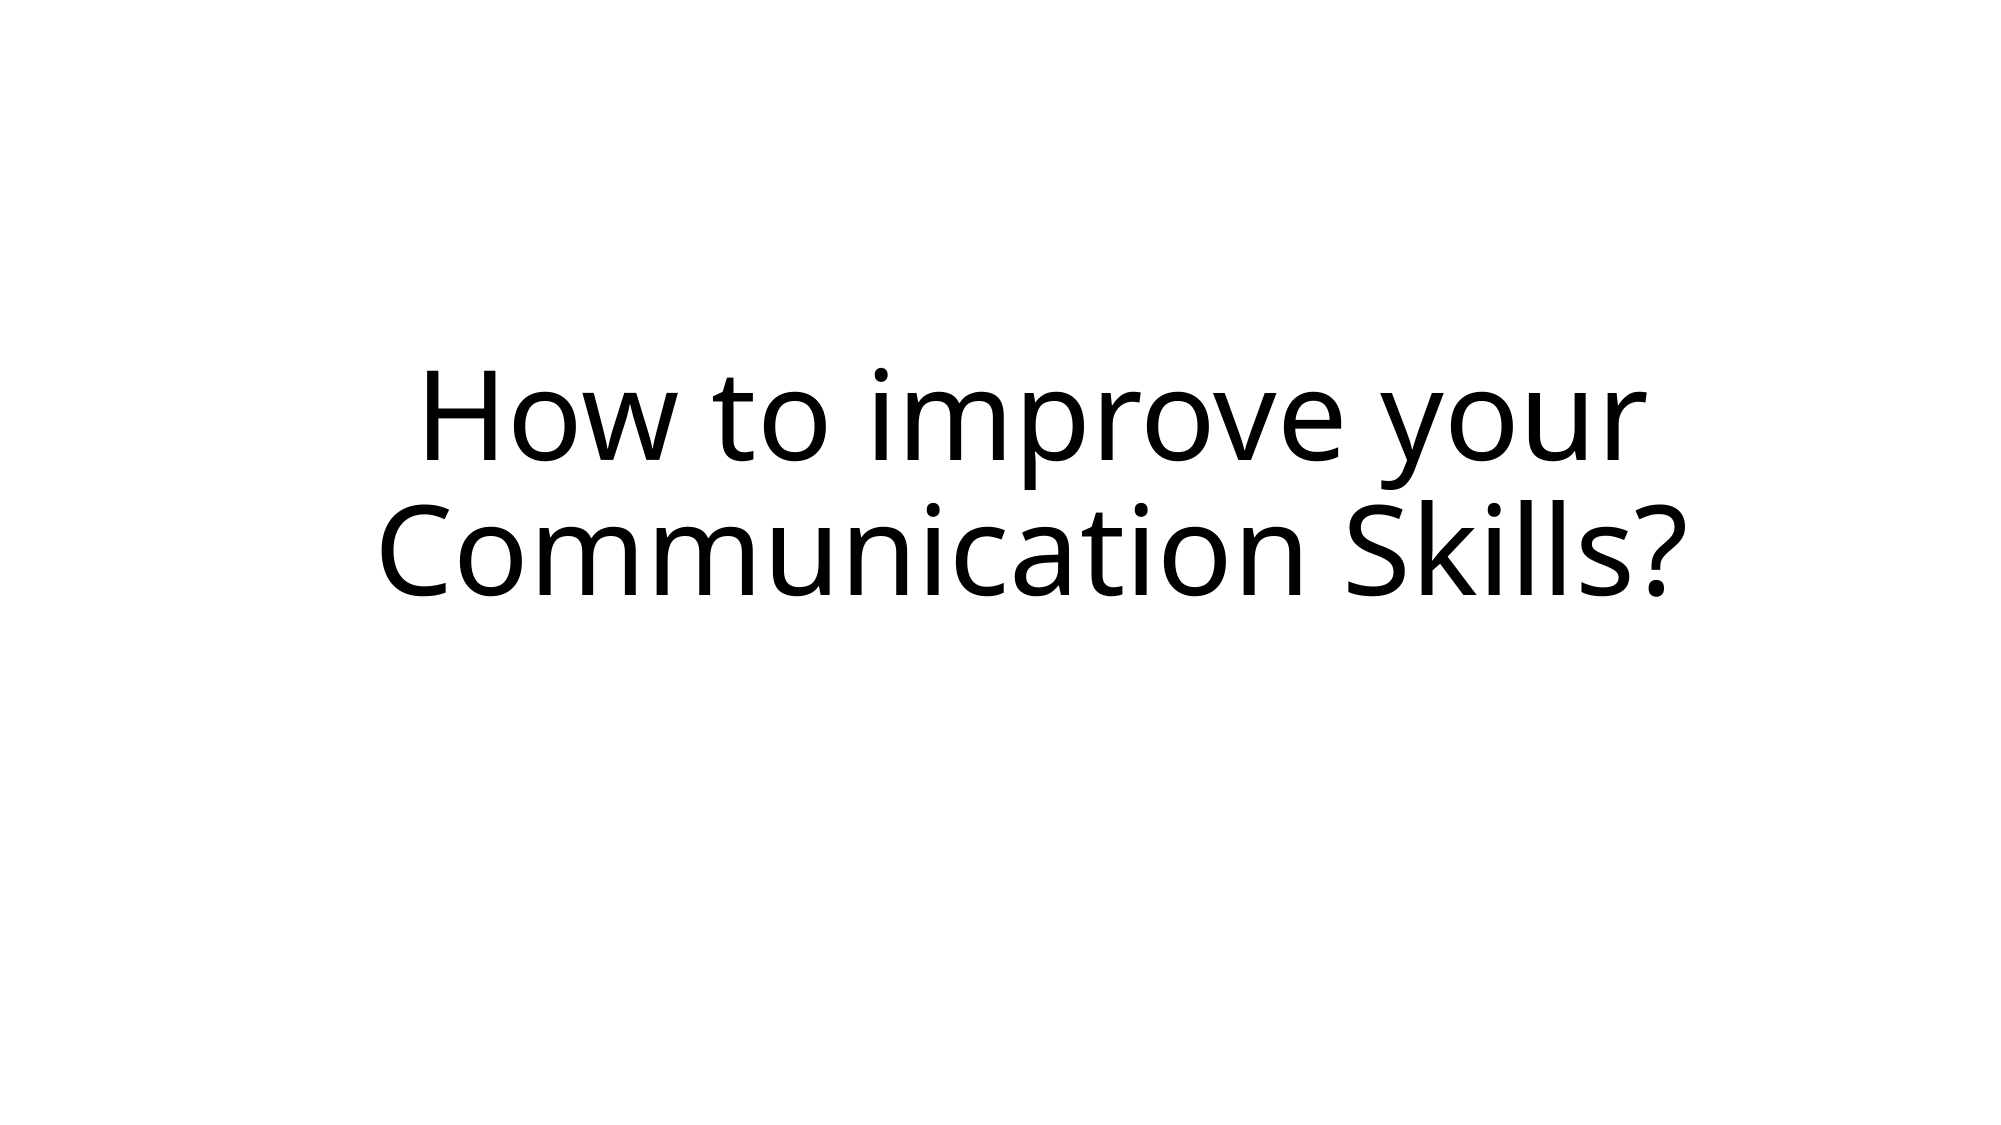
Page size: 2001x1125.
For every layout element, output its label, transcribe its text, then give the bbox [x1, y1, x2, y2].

title How to improve your Communication Skills? [282, 342, 1783, 631]
